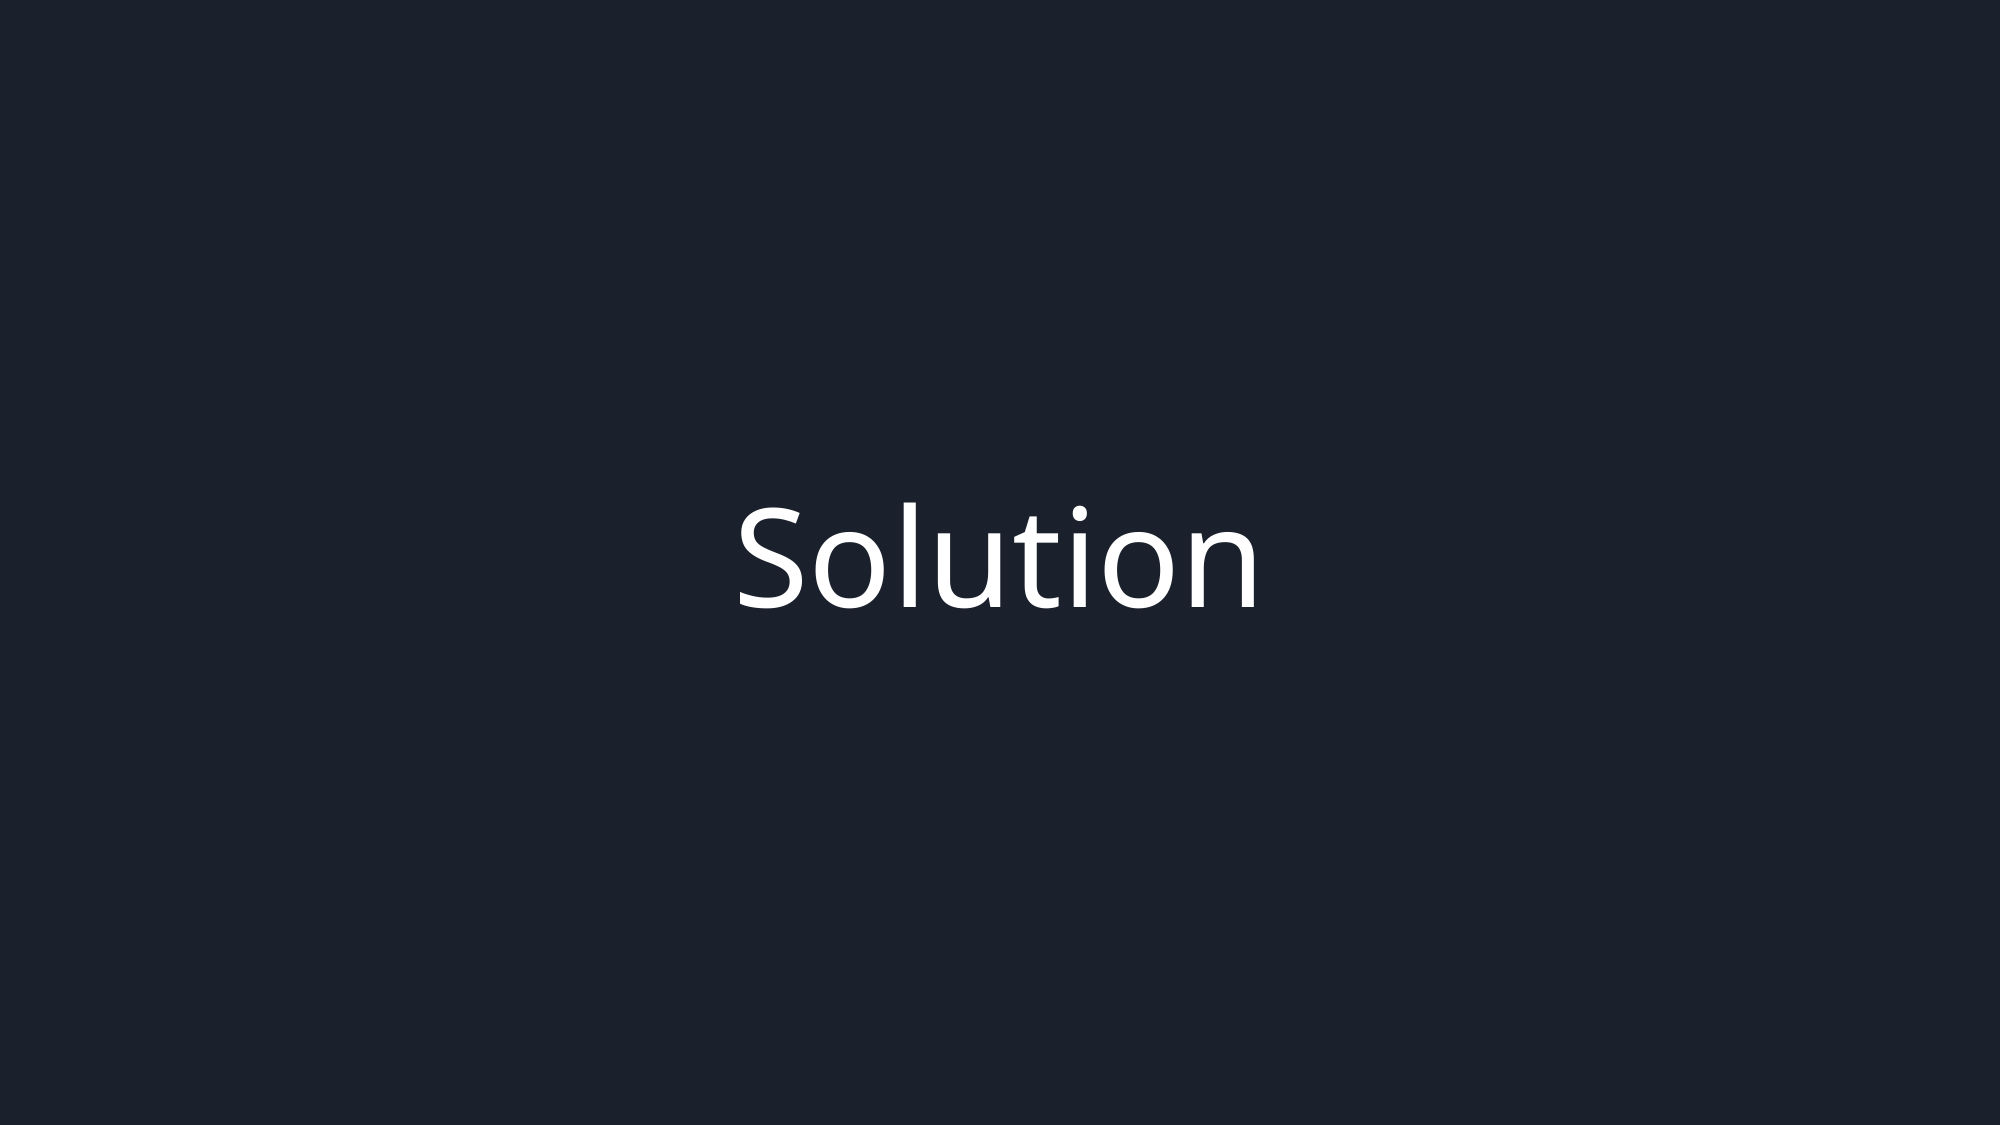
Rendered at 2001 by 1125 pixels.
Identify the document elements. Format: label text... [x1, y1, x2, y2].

title Solution [692, 453, 1308, 672]
